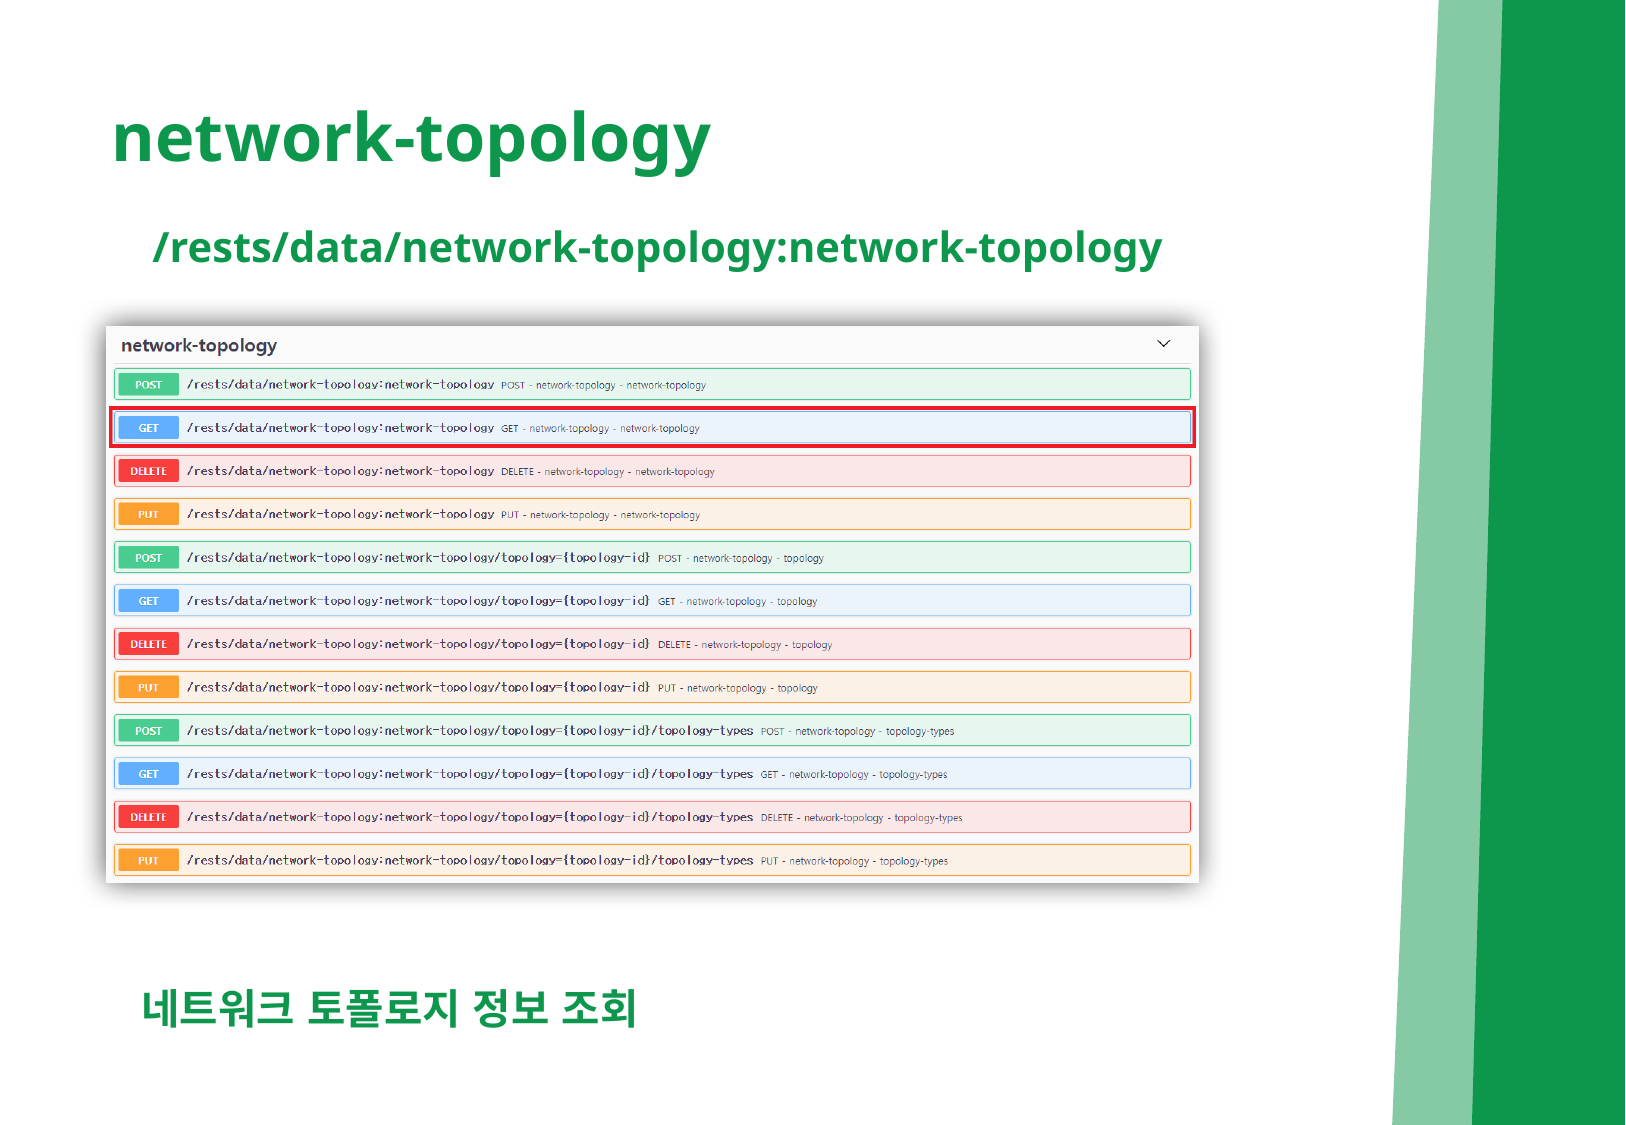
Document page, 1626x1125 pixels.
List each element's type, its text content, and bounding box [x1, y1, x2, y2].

text_box 네트워크 토폴로지 정보 조회 [126, 975, 654, 1040]
picture [106, 326, 1199, 883]
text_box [1392, 0, 1625, 1125]
text_box /rests/data/network-topology:network-topology [137, 213, 1179, 278]
text_box network-topology [97, 87, 727, 183]
